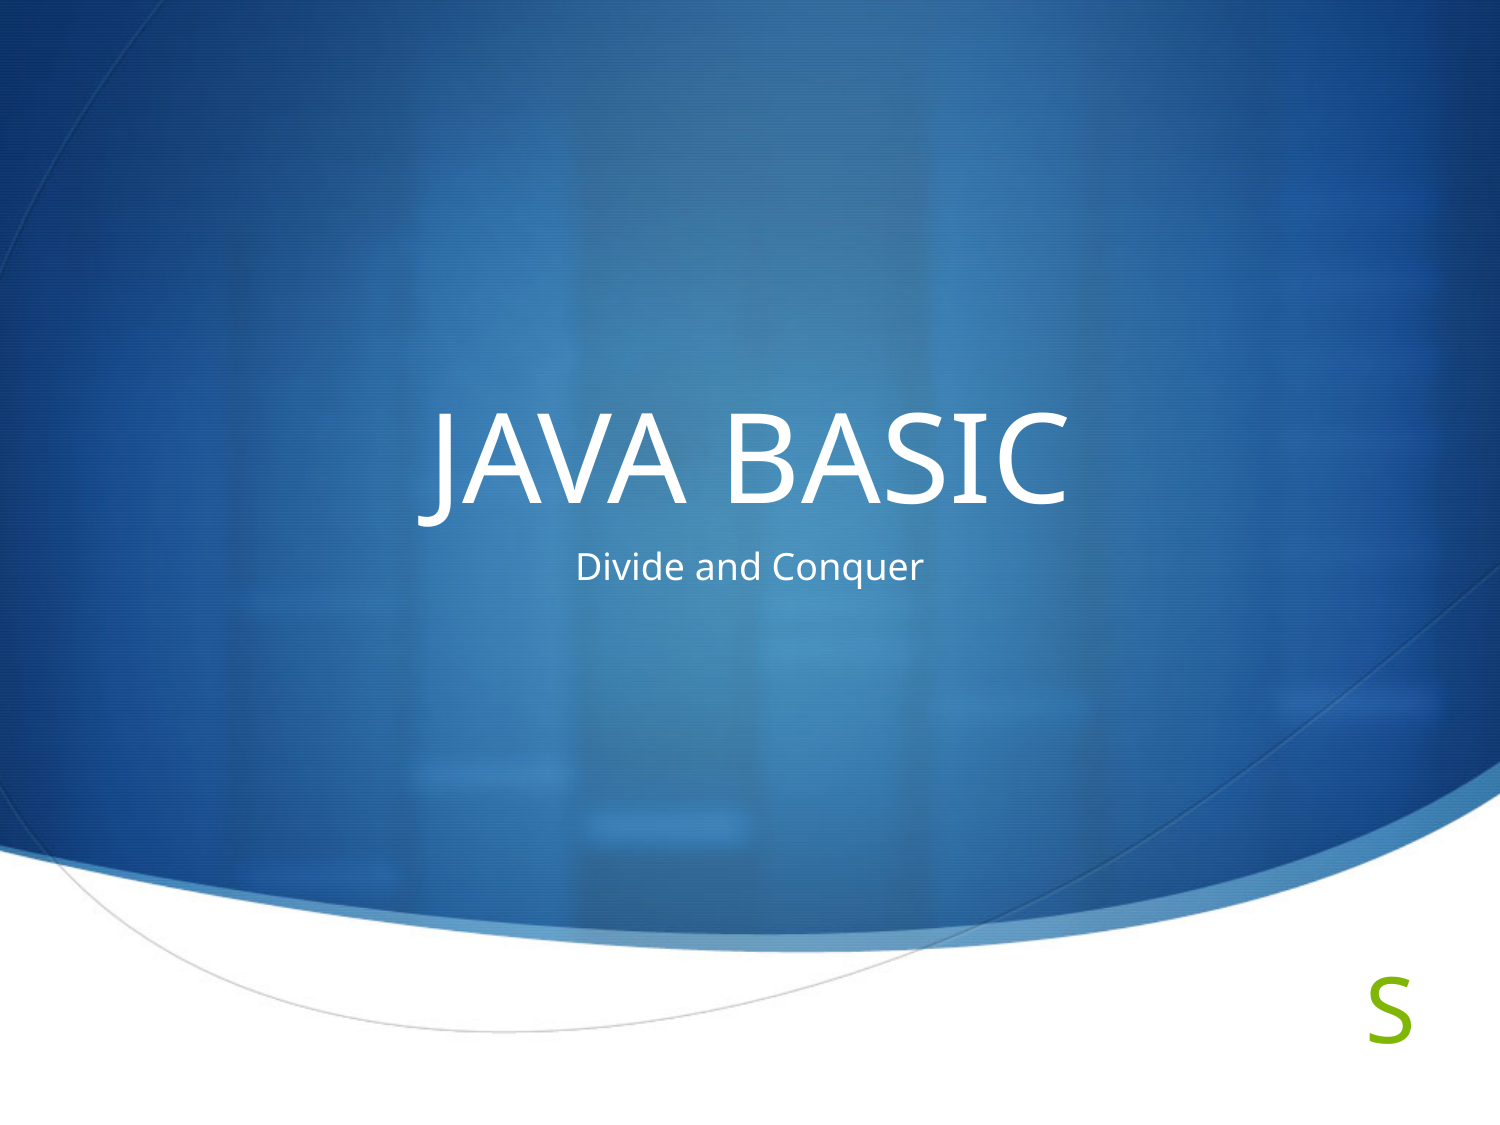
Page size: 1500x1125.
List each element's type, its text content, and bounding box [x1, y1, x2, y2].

picture [0, 0, 1500, 1125]
subtitle Divide and Conquer [75, 542, 1425, 718]
title JAVA BASIC [75, 212, 1425, 529]
